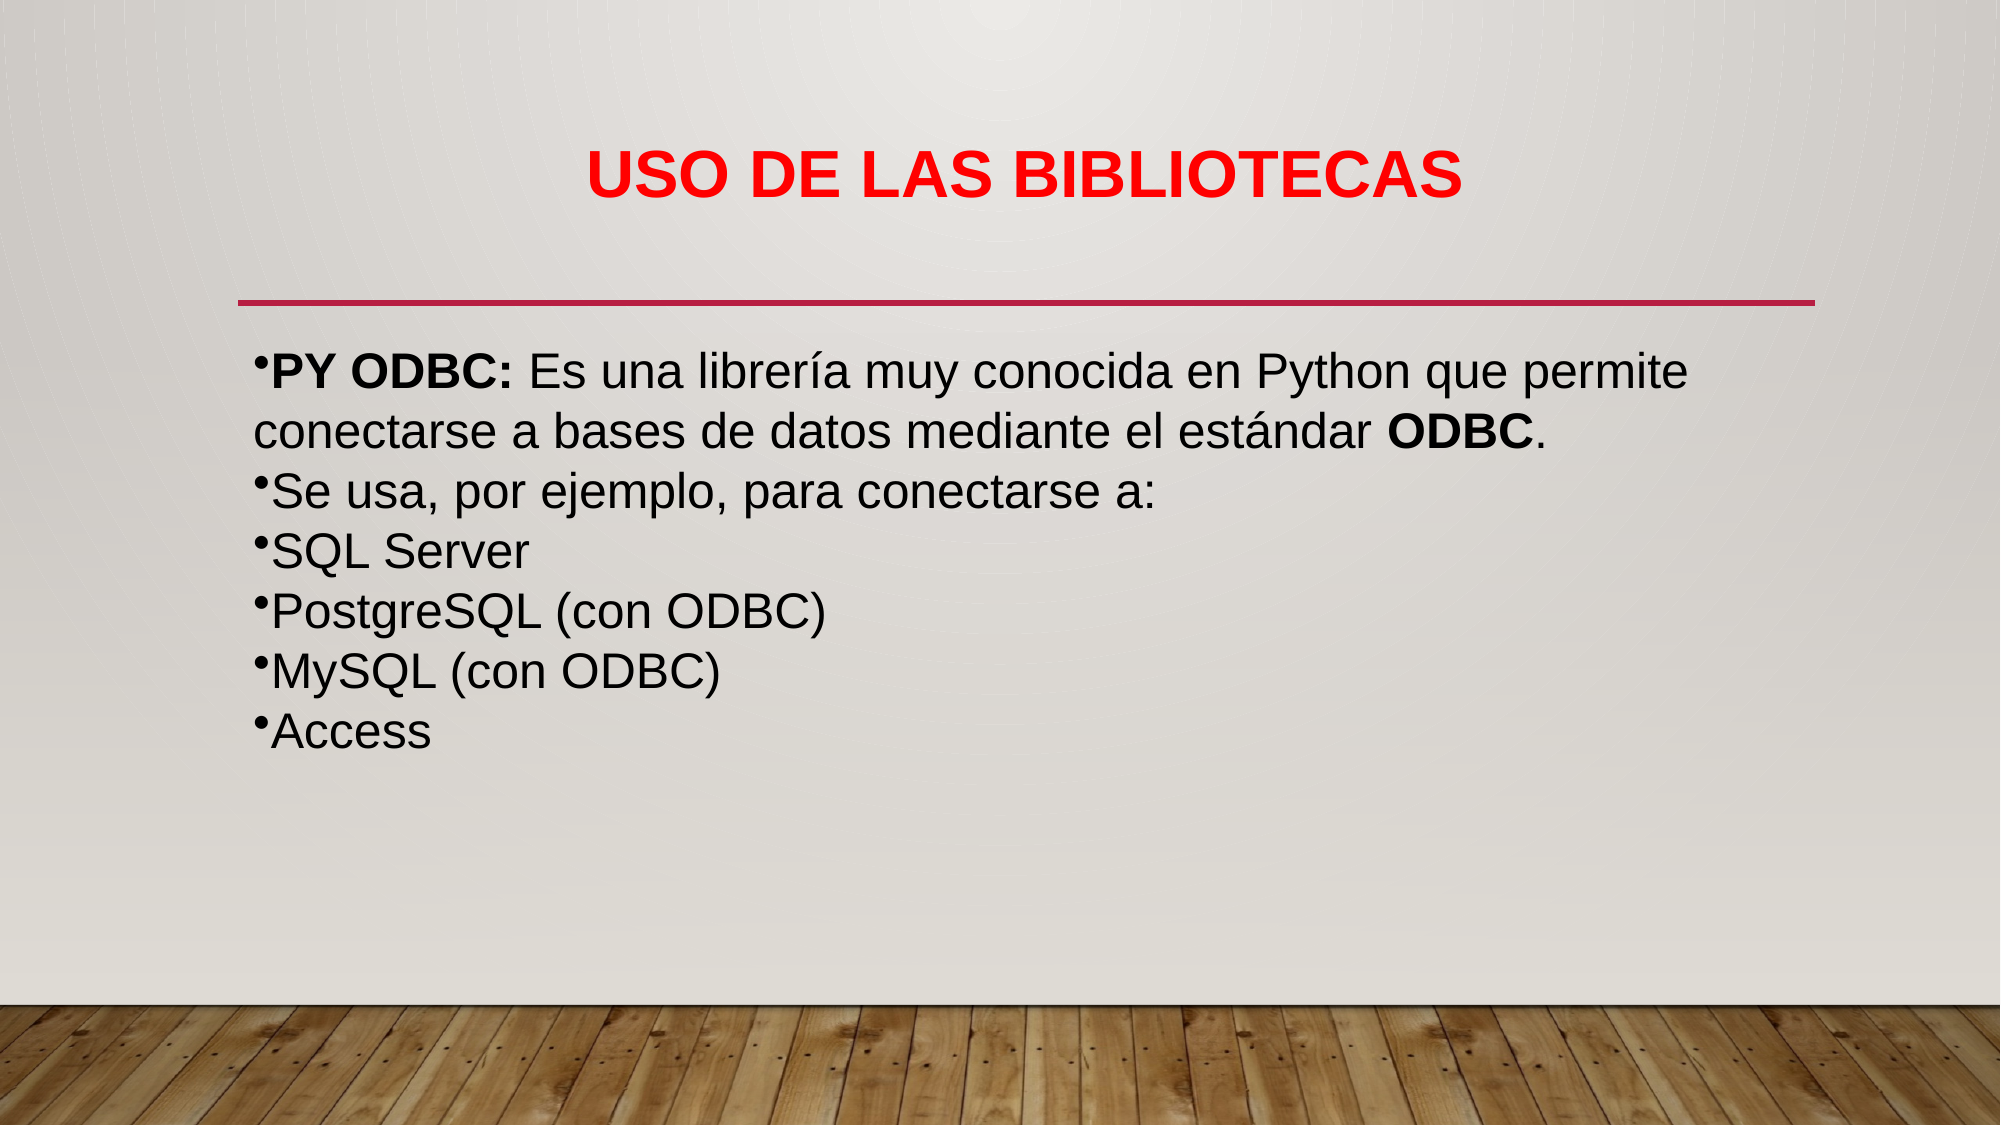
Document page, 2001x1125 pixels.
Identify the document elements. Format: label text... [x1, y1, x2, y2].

title USO DE LAS BIBLIOTECAS [238, 131, 1814, 305]
list PY ODBC: Es una librería muy conocida en Python que permite conectarse a bases de datos mediante el estándar ODBC. Se usa, por ejemplo, para conectarse a: SQL Server PostgreSQL (con ODBC) MySQL (con ODBC) Access [238, 330, 1835, 897]
picture [0, 1005, 2000, 1125]
